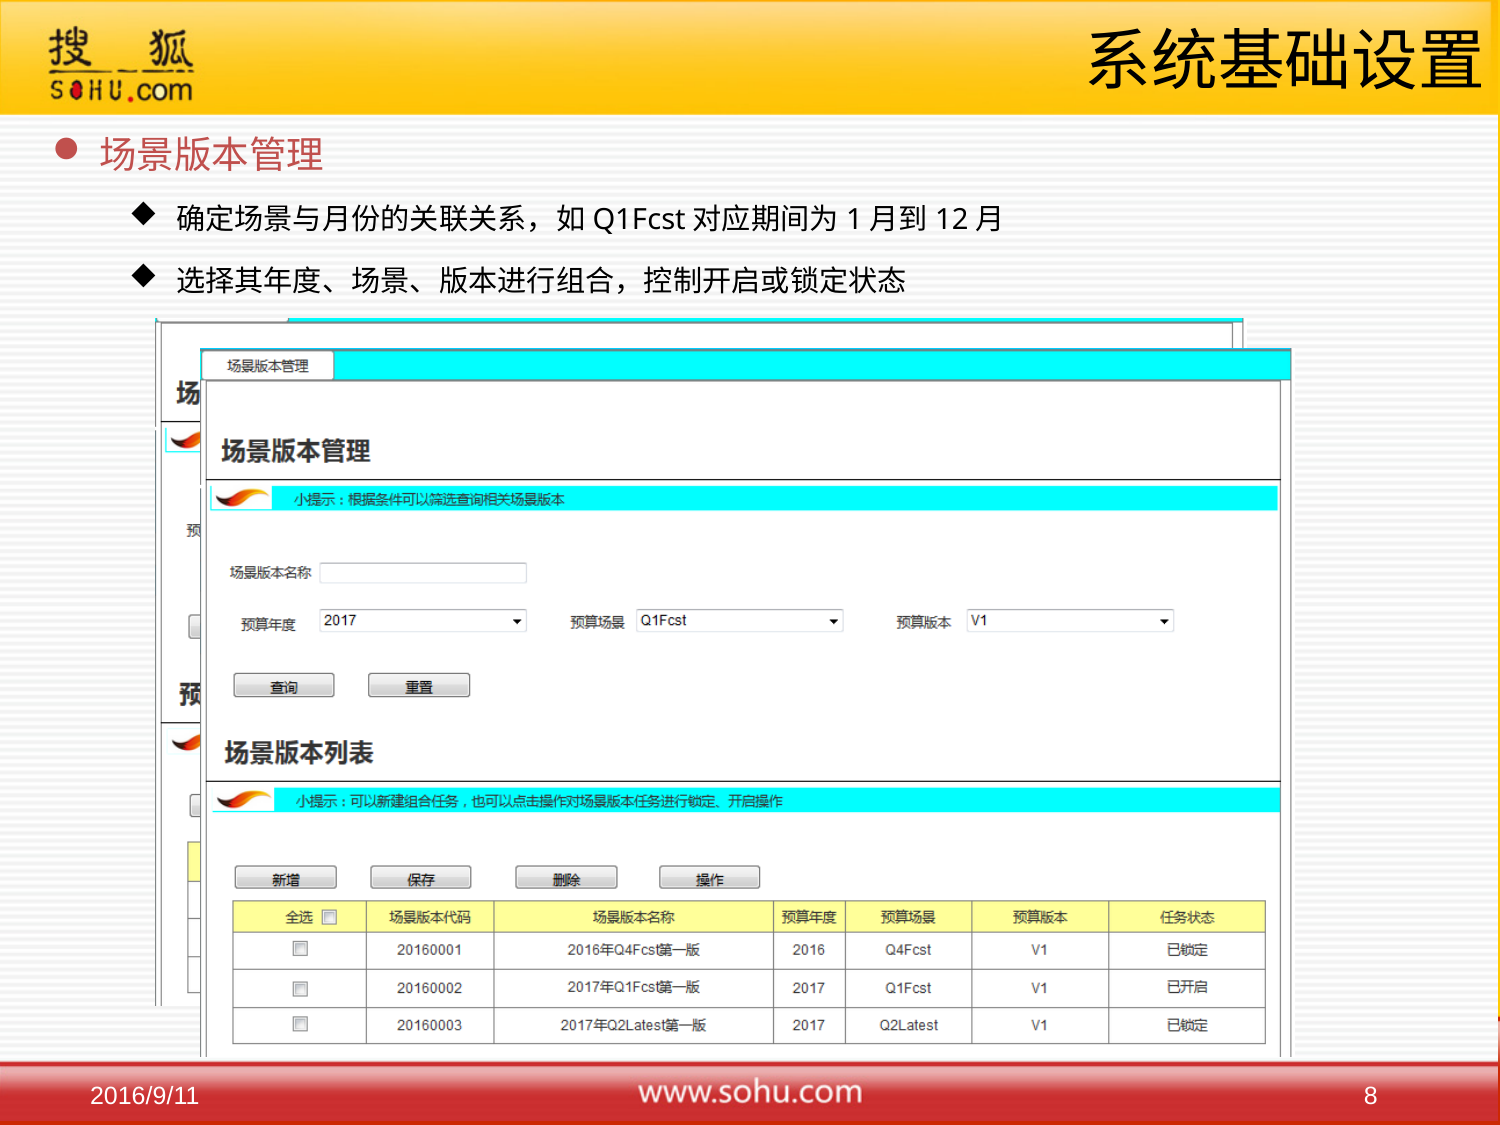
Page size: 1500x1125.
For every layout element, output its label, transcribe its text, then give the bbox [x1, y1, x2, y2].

text_box 场景版本管理 [37, 123, 735, 184]
slide_number 8 [1042, 1065, 1393, 1125]
text_box 确定场景与月份的关联关系，如Q1Fcst对应期间为1月到12月 选择其年度、场景、版本进行组合，控制开启或锁定状态 [39, 196, 1447, 788]
title 系统基础设置 [515, 0, 1500, 118]
picture [0, 0, 1500, 1125]
